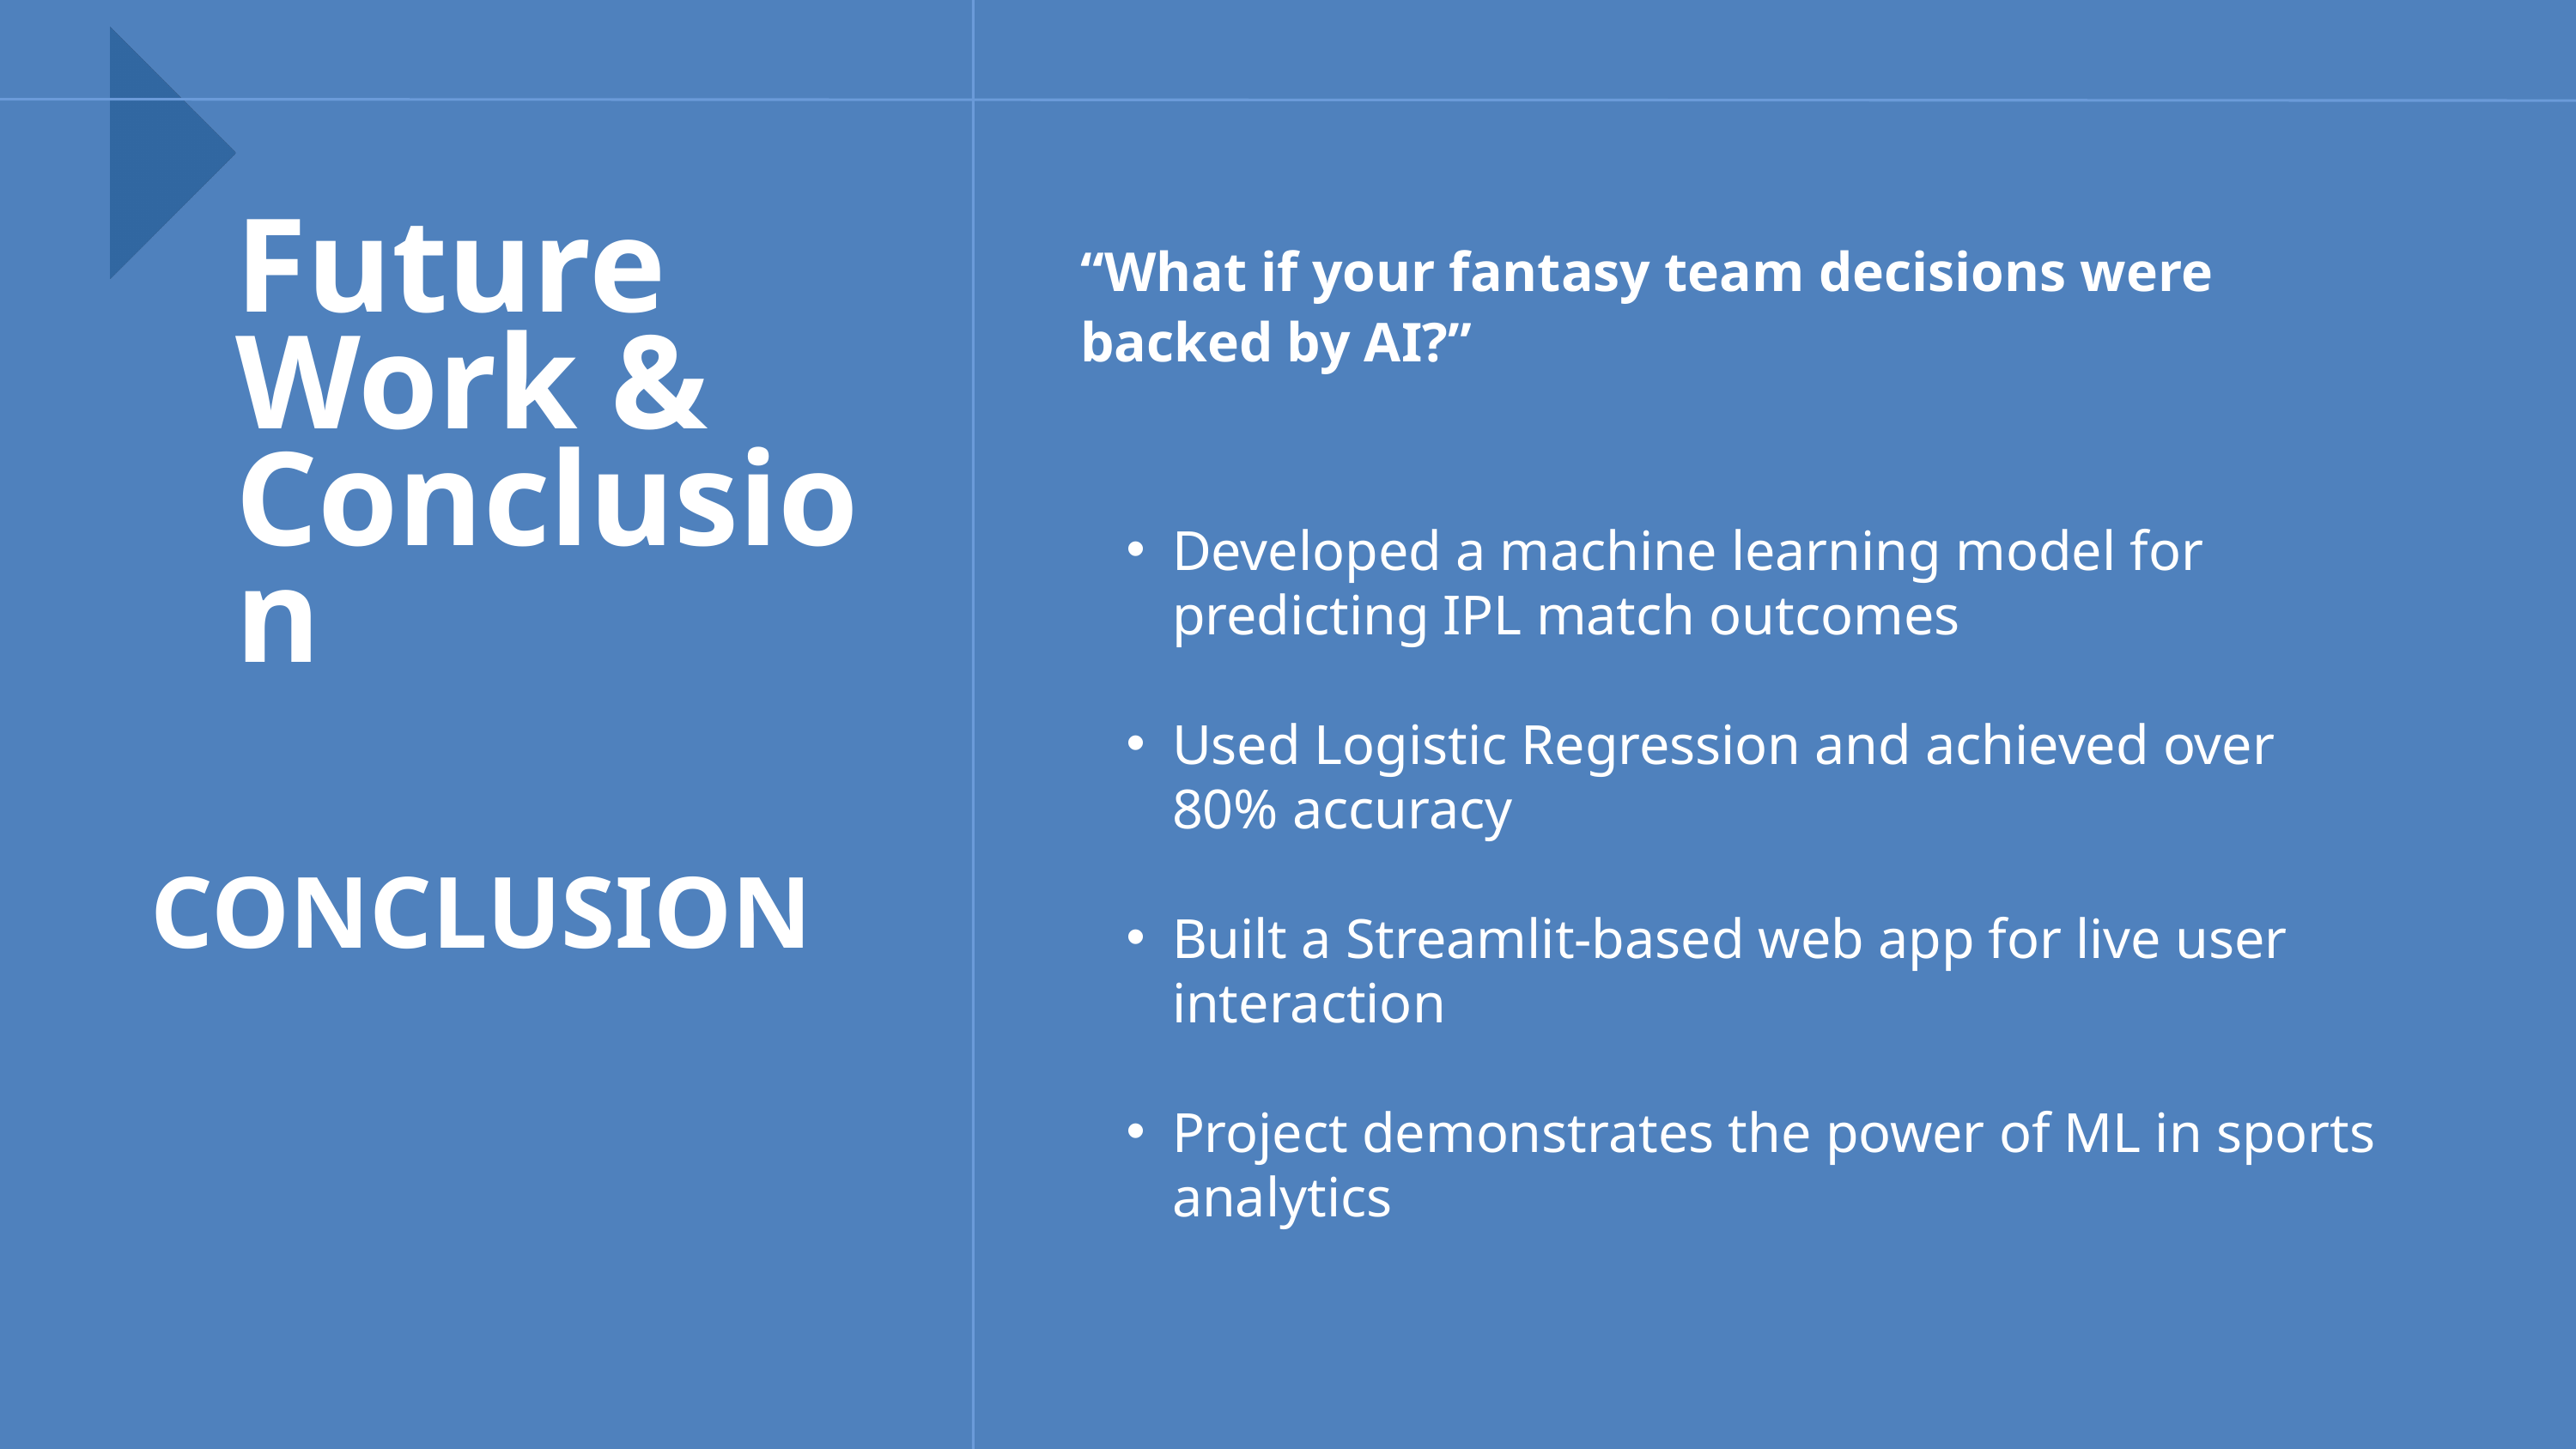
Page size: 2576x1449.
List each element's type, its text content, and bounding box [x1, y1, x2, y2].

text_box Future Work & Conclusion [235, 221, 907, 688]
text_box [1080, 242, 2380, 1168]
text_box [110, 100, 236, 279]
text_box [110, 27, 236, 99]
text_box CONCLUSION [148, 830, 815, 968]
